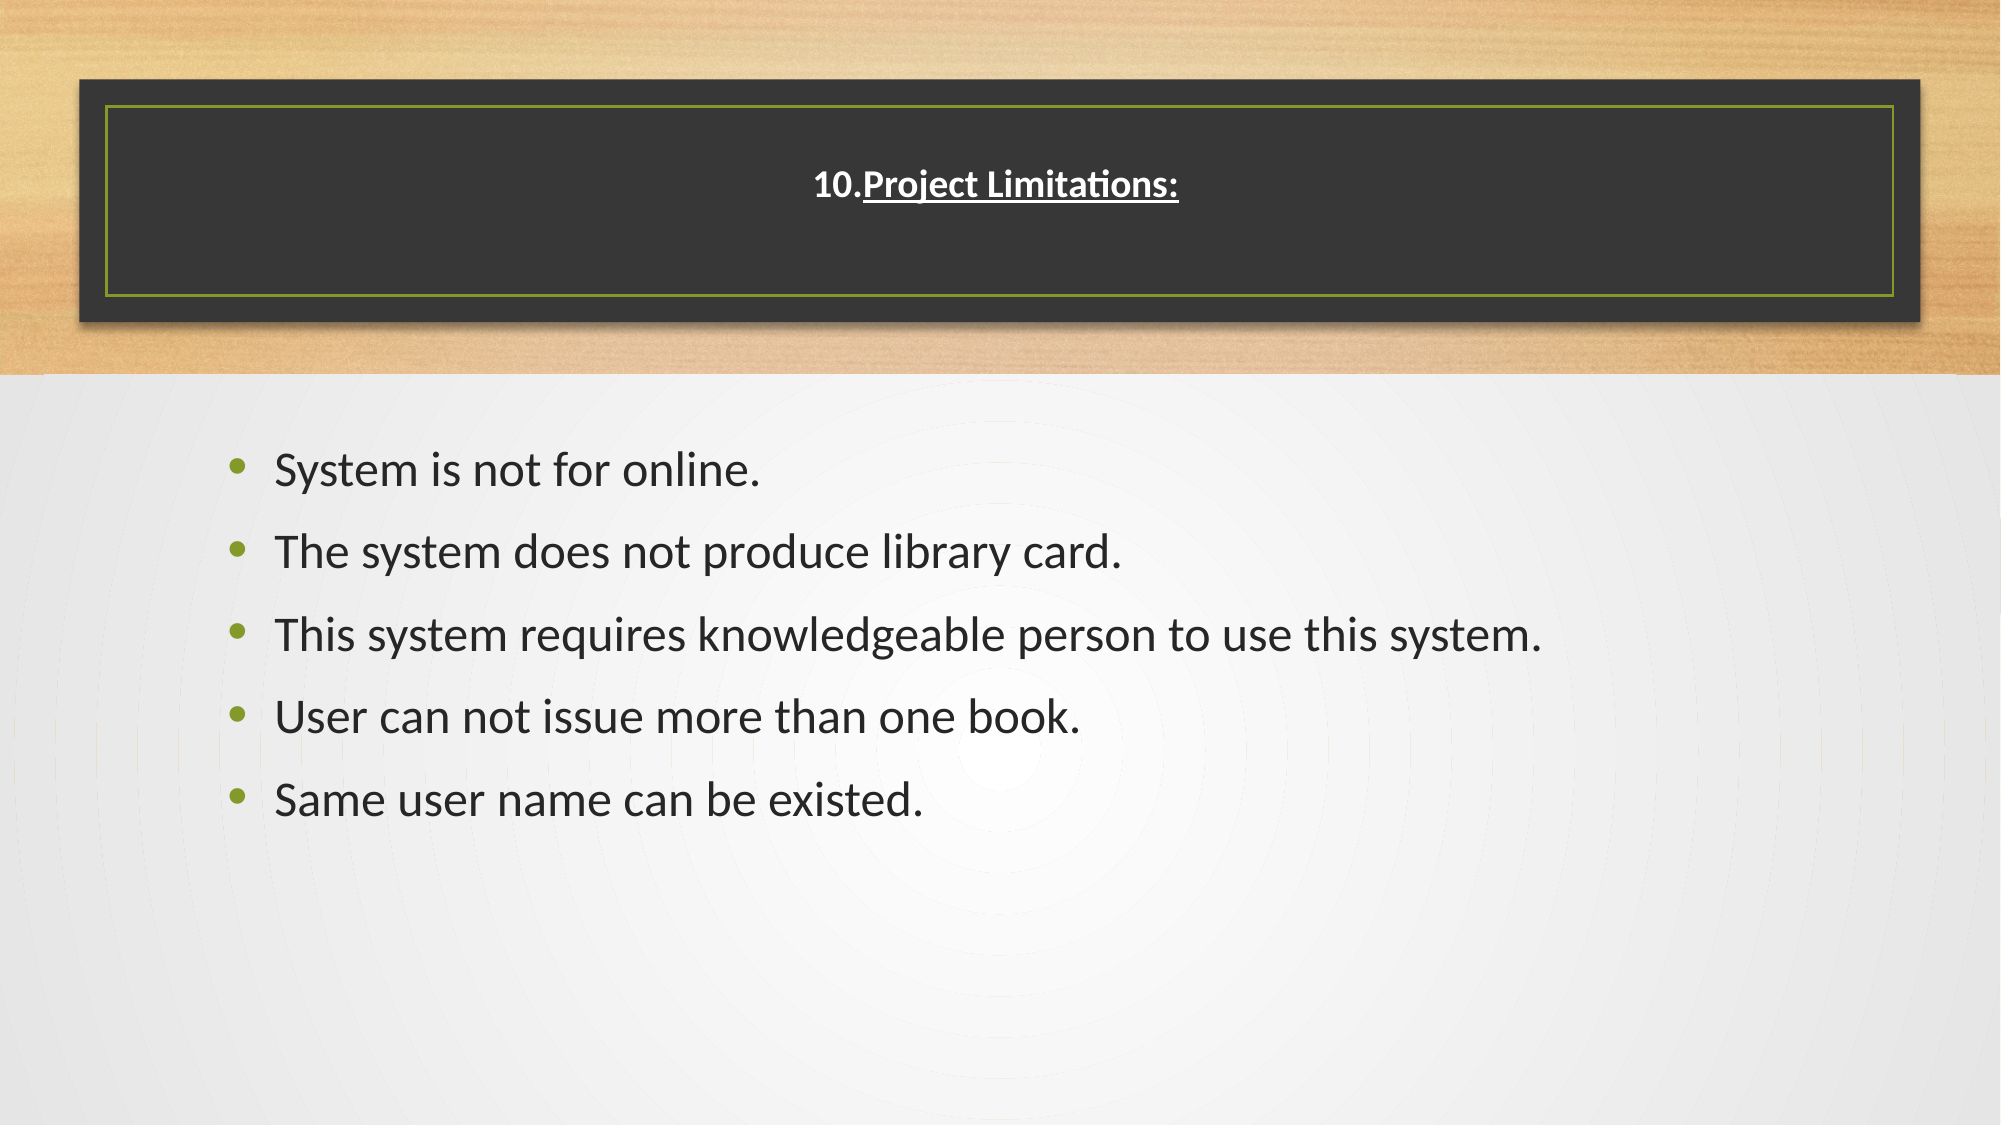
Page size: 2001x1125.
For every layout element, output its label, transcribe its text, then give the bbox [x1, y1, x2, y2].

text_box [0, 374, 2000, 1125]
list System is not for online. The system does not produce library card. This system requires knowledgeable person to use this system. User can not issue more than one book. Same user name can be existed. [212, 428, 1788, 964]
text_box [78, 78, 1922, 323]
text_box [106, 106, 1894, 296]
text_box [0, 0, 2000, 374]
